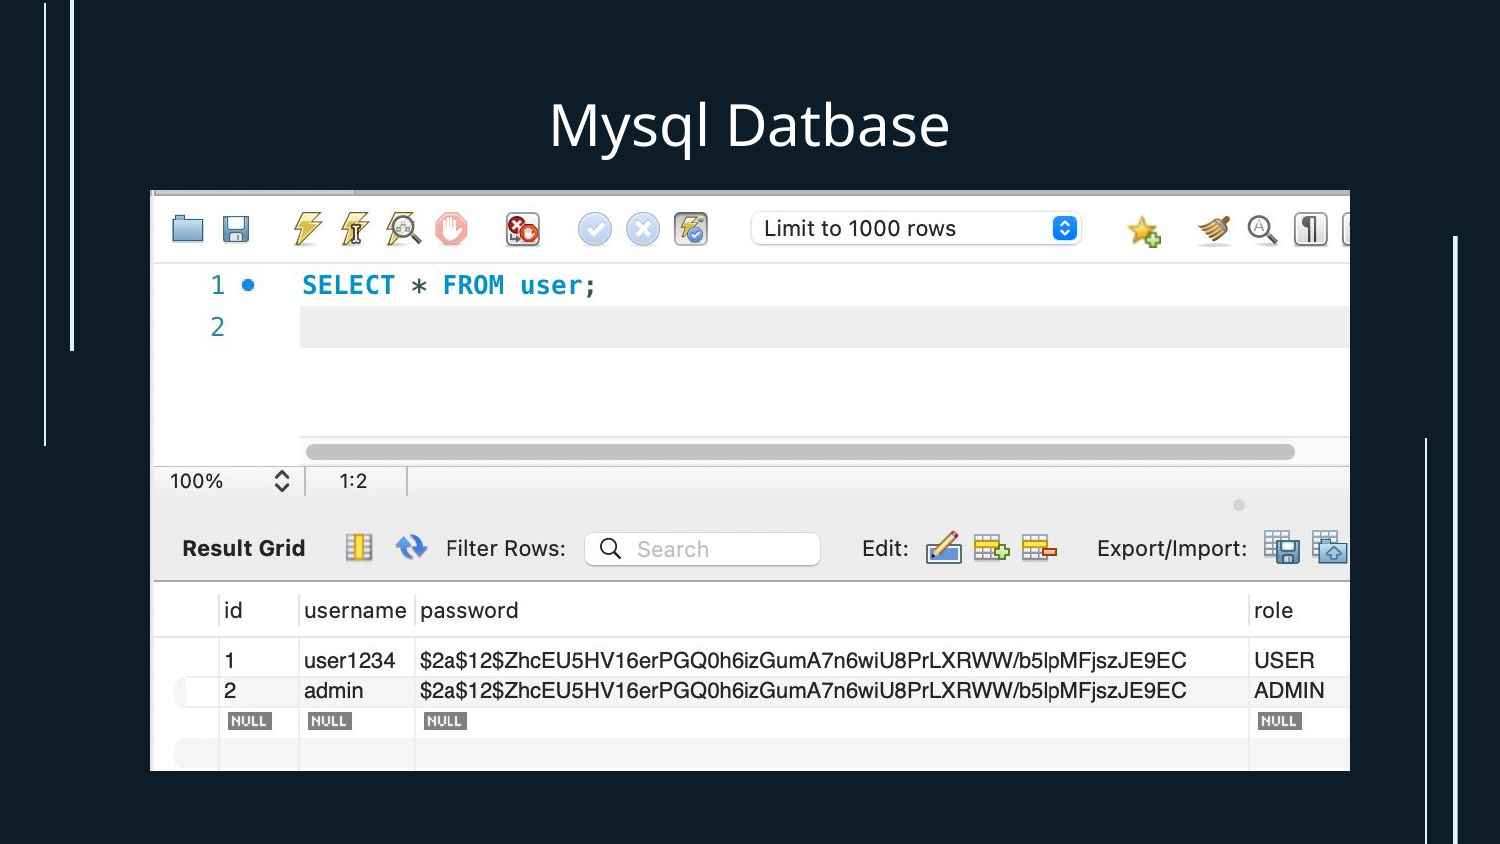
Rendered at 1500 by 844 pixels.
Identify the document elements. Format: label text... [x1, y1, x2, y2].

picture [149, 190, 1351, 771]
title Mysql Datbase [118, 72, 1382, 167]
